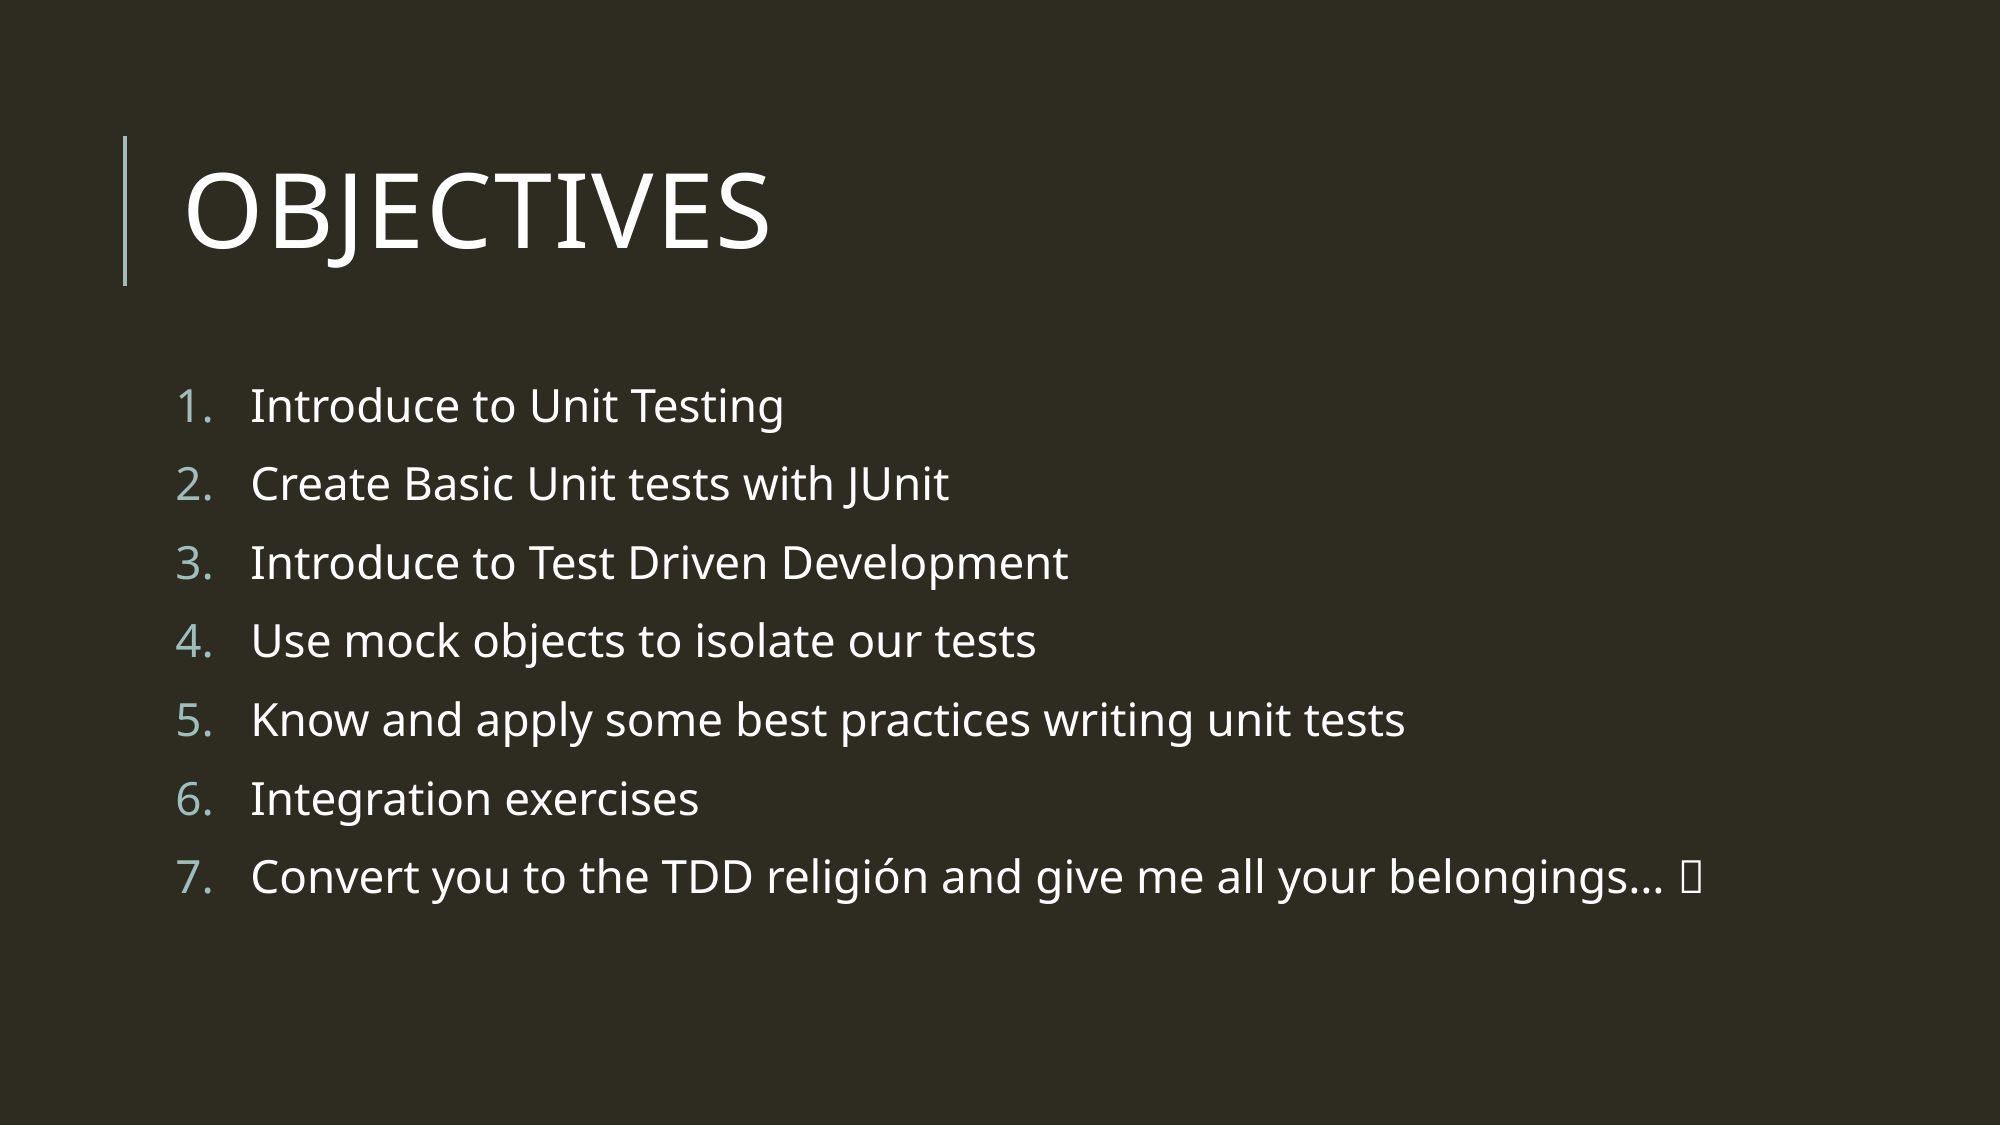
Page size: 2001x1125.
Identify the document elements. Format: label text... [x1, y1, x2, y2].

list Introduce to Unit Testing Create Basic Unit tests with JUnit Introduce to Test Driven Development Use mock objects to isolate our tests Know and apply some best practices writing unit tests Integration exercises Convert you to the TDD religión and give me all your belongings…  [168, 375, 1763, 1035]
title objectives [168, 96, 1763, 342]
